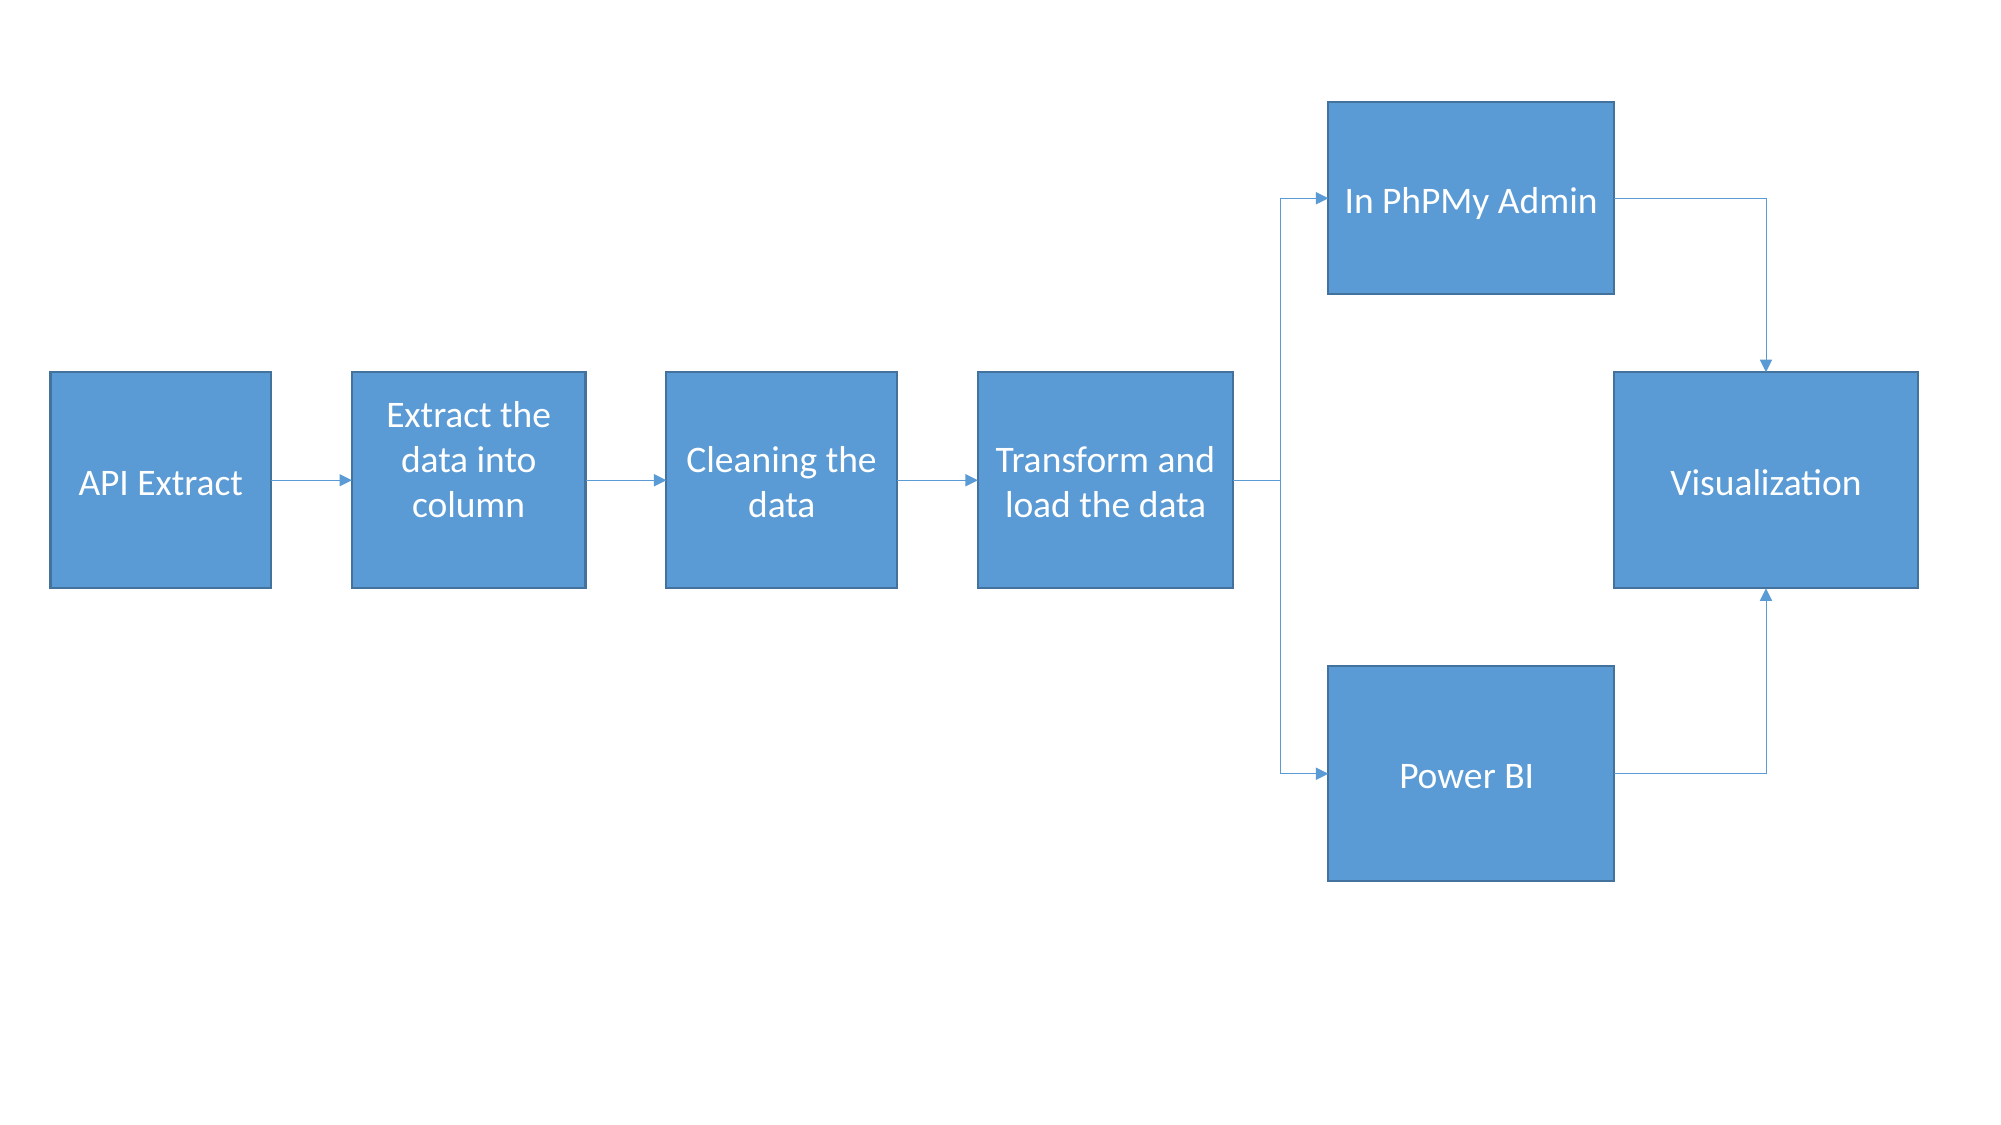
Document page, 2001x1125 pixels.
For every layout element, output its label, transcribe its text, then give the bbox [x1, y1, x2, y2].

text_box API Extract [49, 371, 272, 589]
text_box Visualization [1613, 371, 1919, 589]
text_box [1613, 588, 1767, 774]
text_box Power BI [1327, 665, 1615, 882]
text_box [1233, 480, 1329, 774]
text_box Extract the data into column [351, 371, 587, 589]
text_box In PhPMy Admin [1327, 101, 1615, 295]
text_box Transform and load the data [977, 371, 1233, 589]
text_box Cleaning the data [665, 371, 898, 589]
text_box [1233, 198, 1329, 480]
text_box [1613, 198, 1767, 373]
